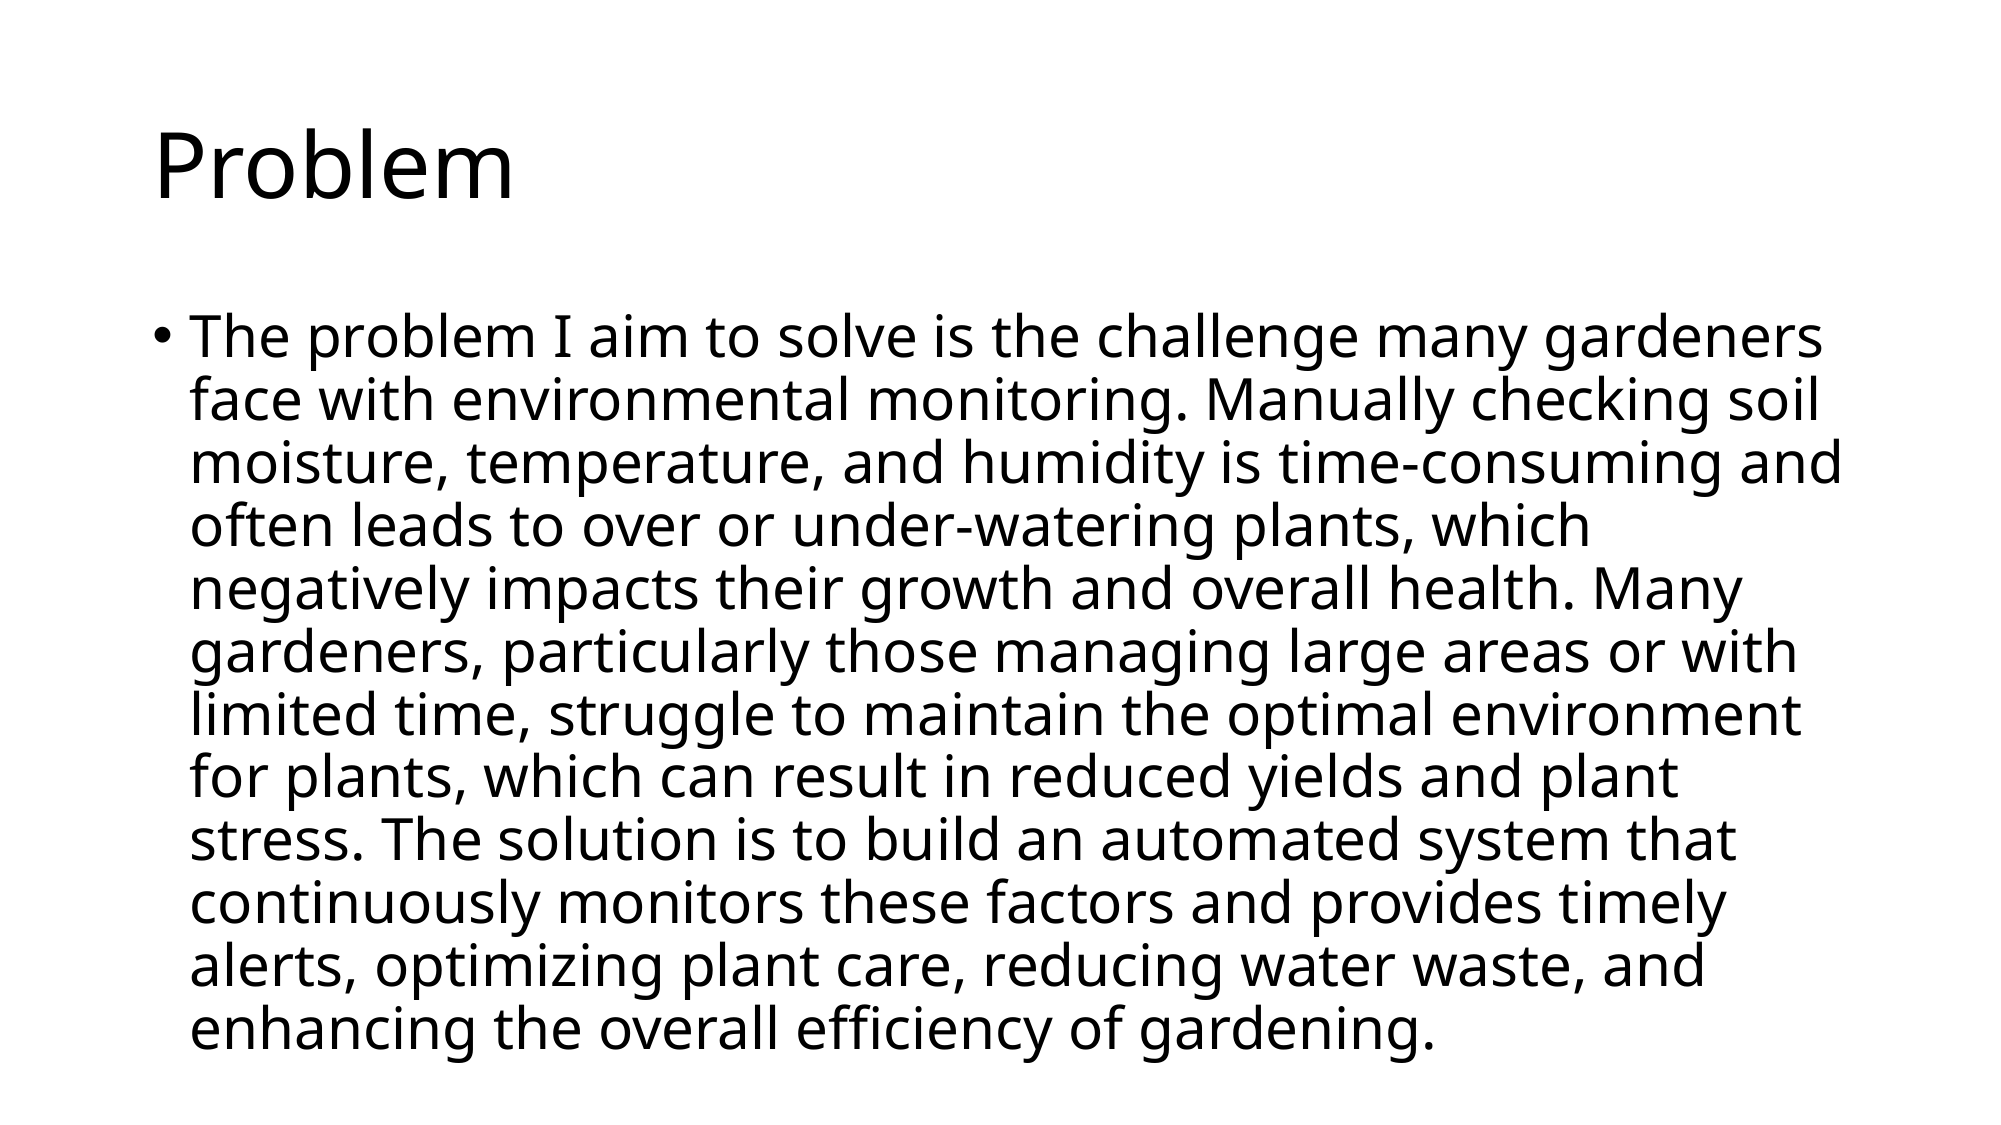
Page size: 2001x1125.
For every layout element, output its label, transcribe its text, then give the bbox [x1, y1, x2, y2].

list The problem I aim to solve is the challenge many gardeners face with environmental monitoring. Manually checking soil moisture, temperature, and humidity is time-consuming and often leads to over or under-watering plants, which negatively impacts their growth and overall health. Many gardeners, particularly those managing large areas or with limited time, struggle to maintain the optimal environment for plants, which can result in reduced yields and plant stress. The solution is to build an automated system that continuously monitors these factors and provides timely alerts, optimizing plant care, reducing water waste, and enhancing the overall efficiency of gardening. [137, 299, 1863, 1014]
title Problem [137, 59, 1863, 278]
